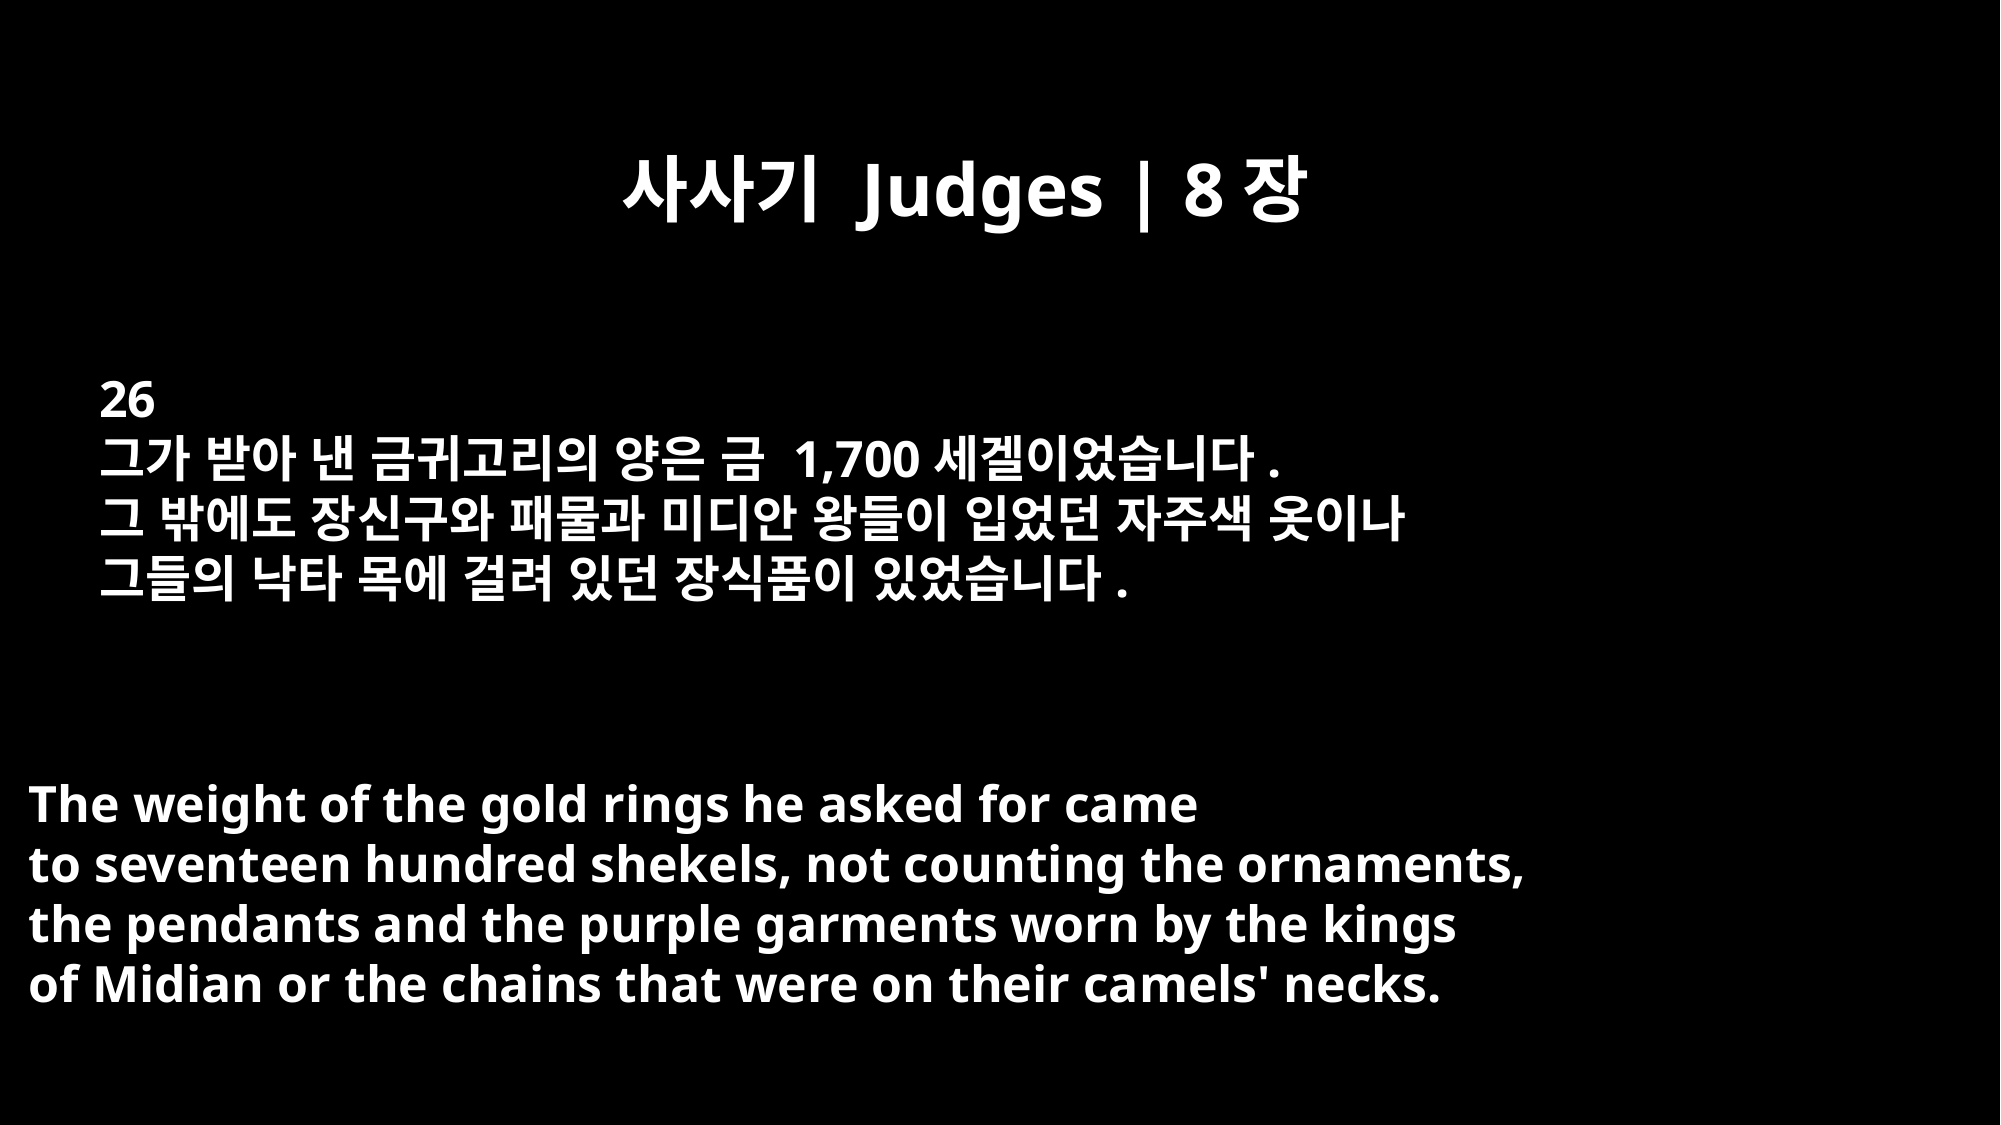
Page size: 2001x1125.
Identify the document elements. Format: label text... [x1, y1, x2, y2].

text_box 사사기 Judges | 8장 [606, 136, 1326, 239]
text_box The weight of the gold rings he asked for came to seventeen hundred shekels, not counting the ornaments, the pendants and the purple garments worn by the kings of Midian or the chains that were on their camels' necks. [14, 764, 1542, 1020]
text_box 26 그가 받아 낸 금귀고리의 양은 금 1,700세겔이었습니다. 그 밖에도 장신구와 패물과 미디안 왕들이 입었던 자주색 옷이나 그들의 낙타 목에 걸려 있던 장식품이 있었습니다. [84, 359, 1423, 615]
